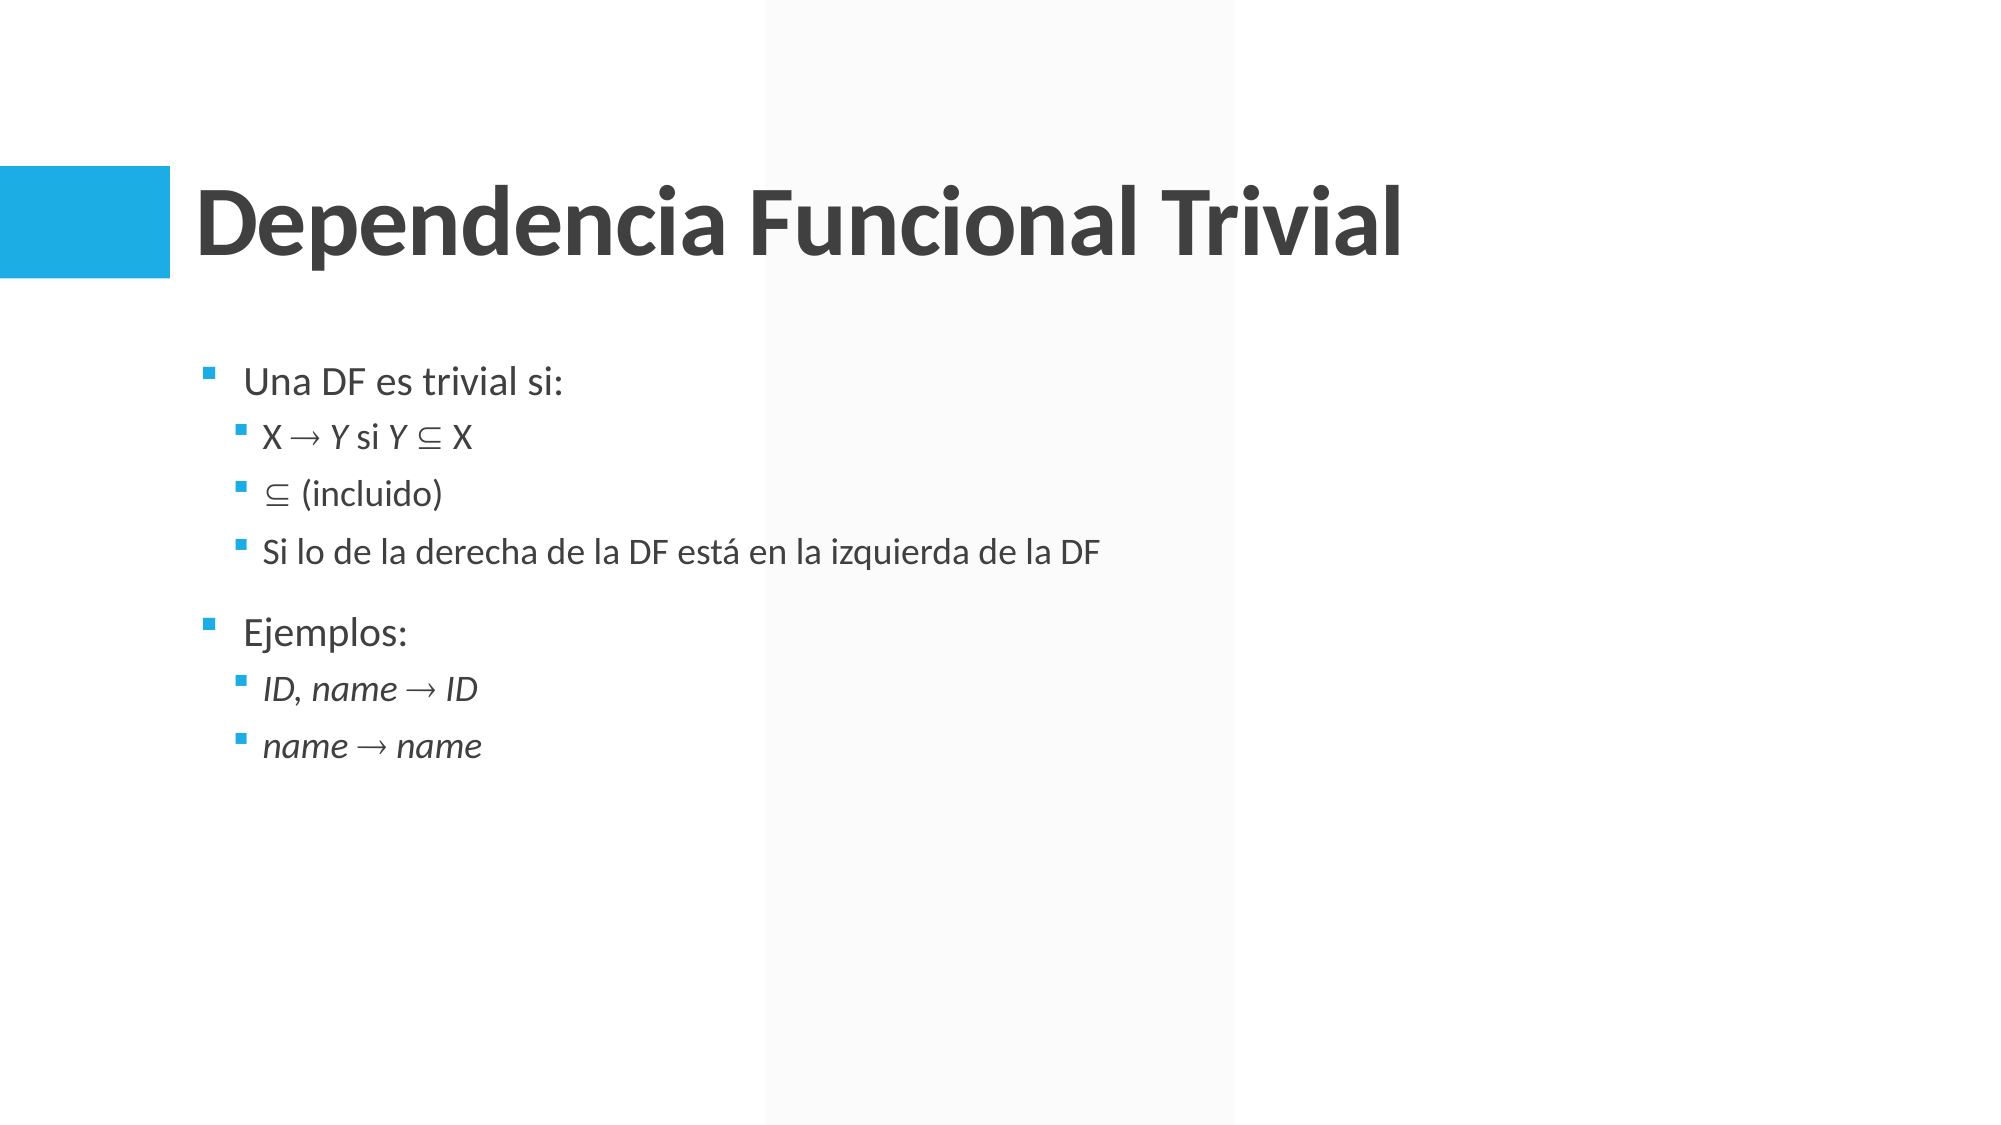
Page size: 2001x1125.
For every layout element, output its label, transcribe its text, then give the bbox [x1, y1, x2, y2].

title Dependencia Funcional Trivial [180, 47, 1830, 285]
list Una DF es trivial si: X  Y si Y  X  (incluido) Si lo de la derecha de la DF está en la izquierda de la DF Ejemplos: ID, name  ID name  name [199, 345, 1850, 963]
